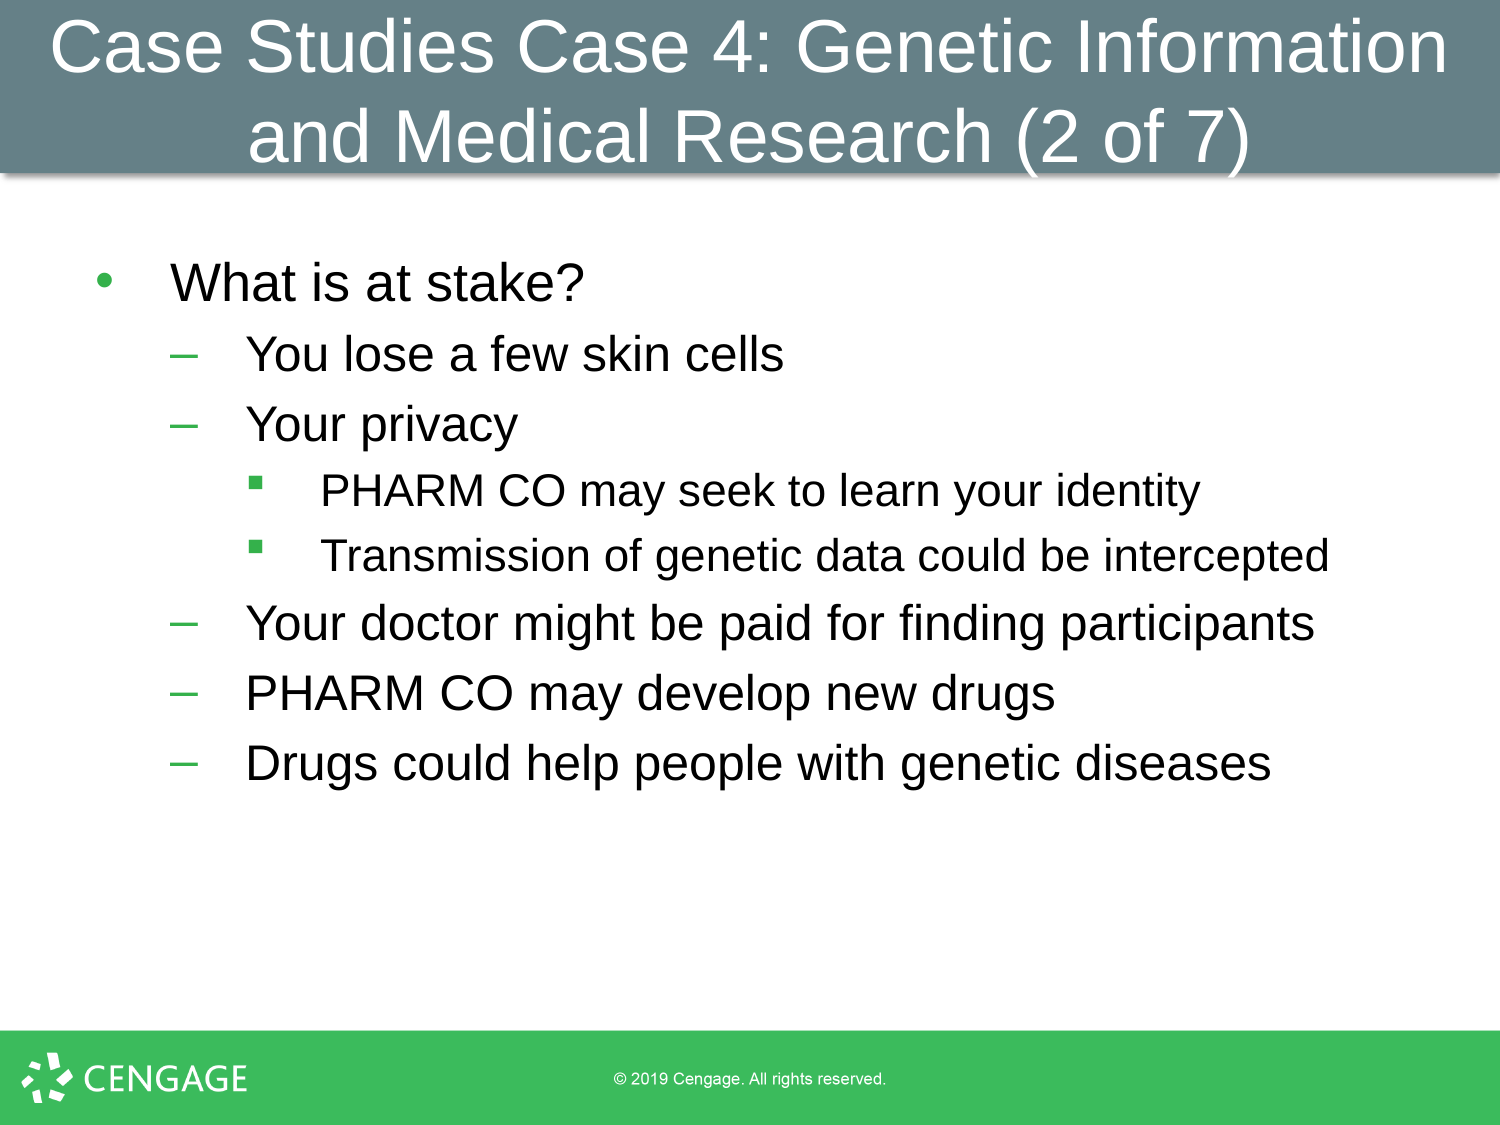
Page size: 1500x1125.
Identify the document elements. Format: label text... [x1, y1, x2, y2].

list What is at stake? You lose a few skin cells Your privacy PHARM CO may seek to learn your identity Transmission of genetic data could be intercepted Your doctor might be paid for finding participants PHARM CO may develop new drugs Drugs could help people with genetic diseases [80, 239, 1424, 995]
picture [0, 174, 1500, 1125]
title Case Studies Case 4: Genetic Information and Medical Research (2 of 7) [0, 0, 1500, 174]
